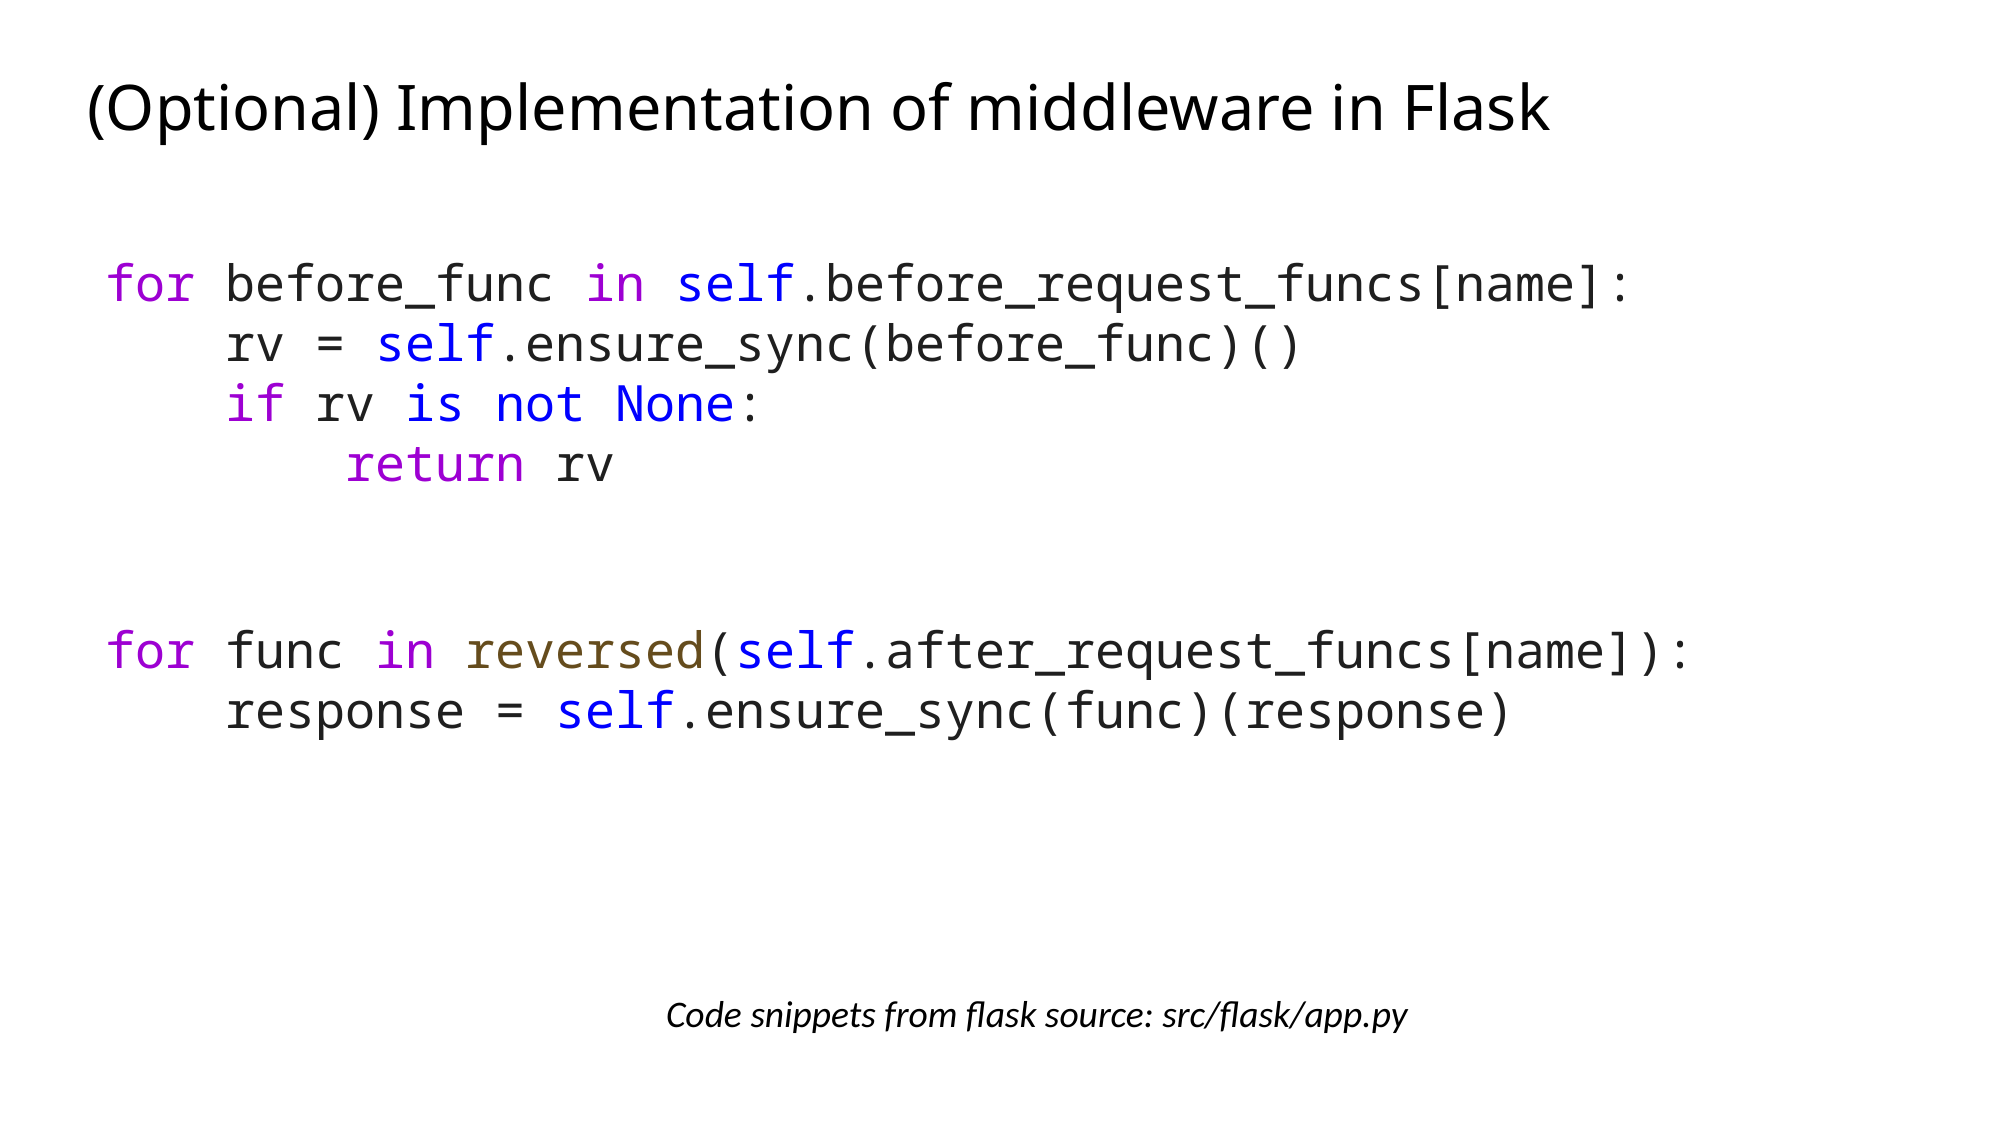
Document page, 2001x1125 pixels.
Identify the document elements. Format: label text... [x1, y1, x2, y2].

text_box for func in reversed(self.after_request_funcs[name]): response = self.ensure_sync(func)(response) [90, 611, 1817, 807]
text_box for before_func in self.before_request_funcs[name]: rv = self.ensure_sync(before_func)() if rv is not None: return rv [90, 244, 1789, 560]
text_box Code snippets from flask source: src/flask/app.py [651, 982, 1424, 1043]
title (Optional) Implementation of middleware in Flask [71, 15, 1603, 152]
